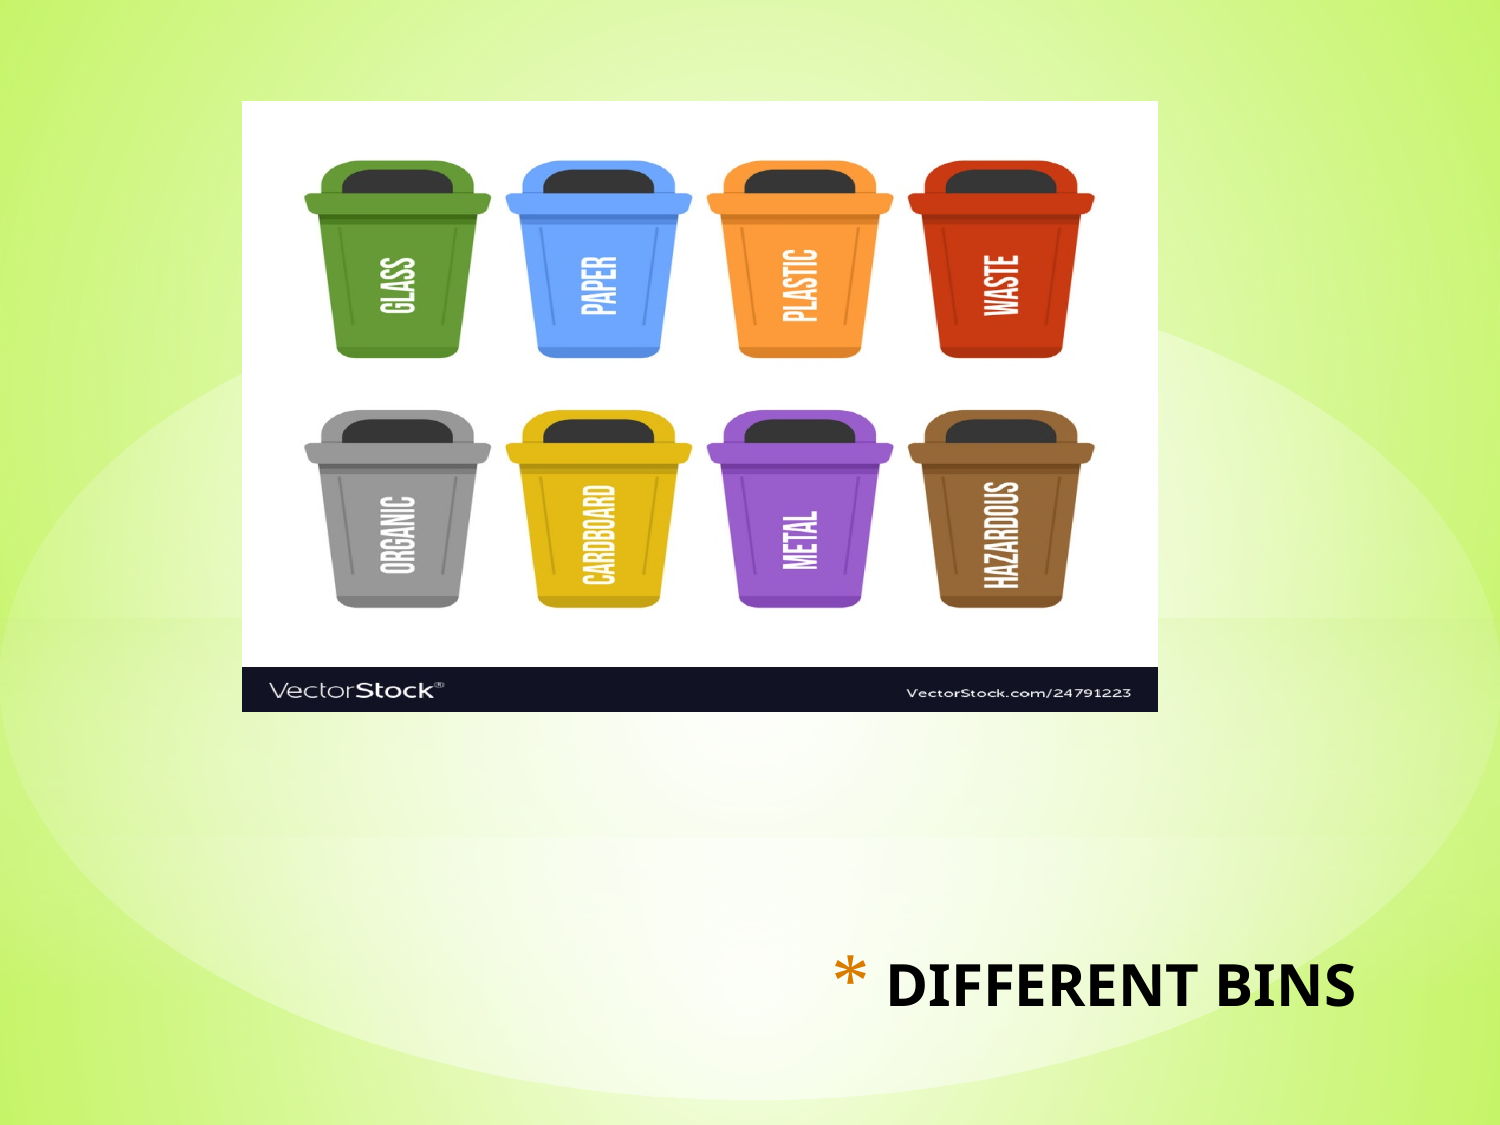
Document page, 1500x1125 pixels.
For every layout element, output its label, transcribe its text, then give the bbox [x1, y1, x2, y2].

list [241, 101, 1158, 712]
title DIFFERENT BINS [537, 940, 1372, 1035]
